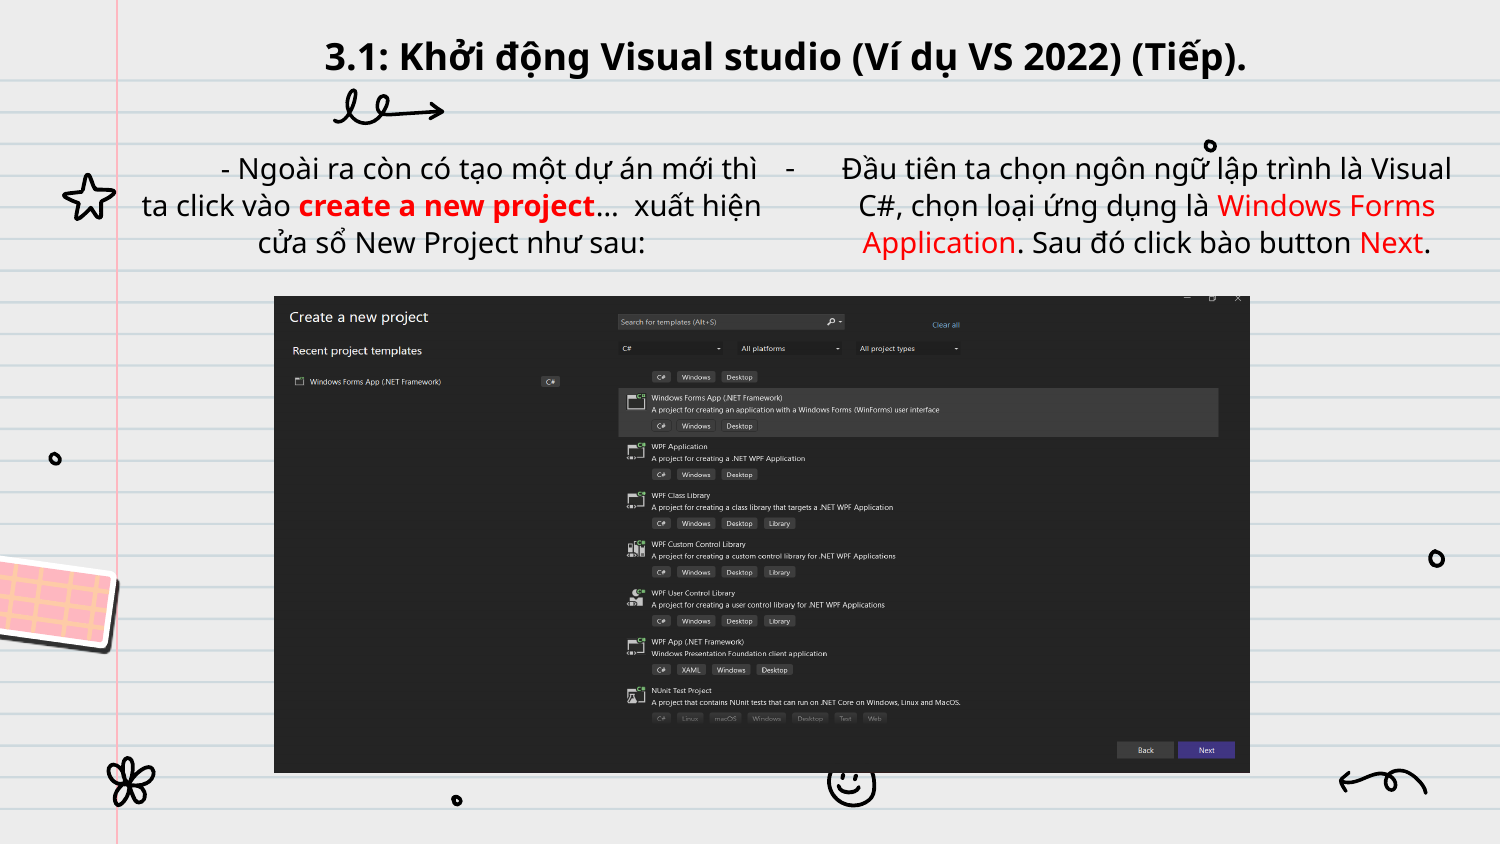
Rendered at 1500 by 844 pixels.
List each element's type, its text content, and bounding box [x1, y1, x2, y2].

picture [274, 296, 1251, 773]
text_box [0, 516, 120, 668]
text_box - Ngoài ra còn có tạo một dự án mới thì ta click vào create a new project… xuất hiện cửa sổ New Project như sau: [117, 140, 765, 267]
text_box 3.1: Khởi động Visual studio (Ví dụ VS 2022) (Tiếp). [259, 25, 1314, 86]
text_box Đầu tiên ta chọn ngôn ngữ lập trình là Visual C#, chọn loại ứng dụng là Windows Forms Application. Sau đó click bào button Next. [765, 140, 1473, 267]
